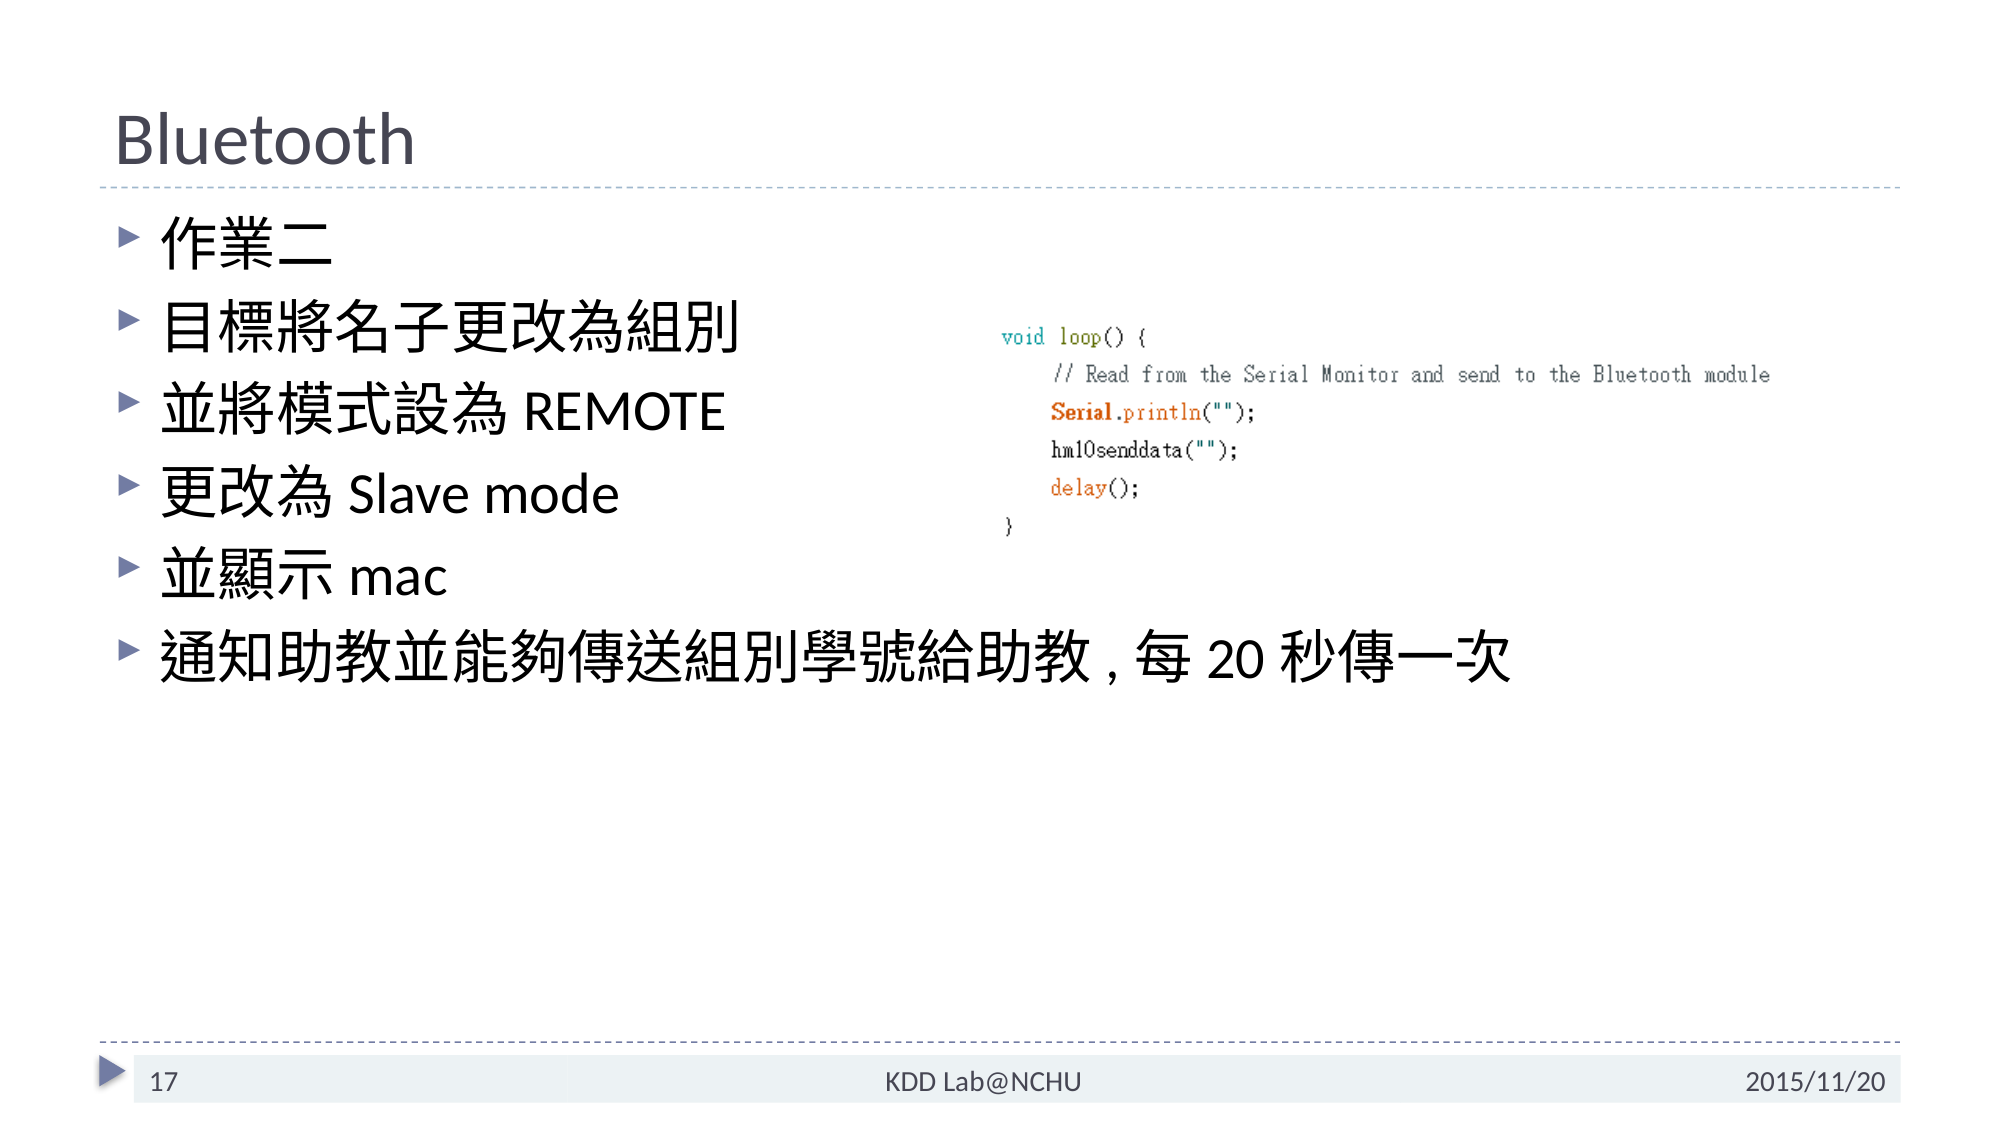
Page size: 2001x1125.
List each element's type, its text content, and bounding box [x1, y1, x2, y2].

picture [999, 310, 1854, 549]
footer KDD Lab@NCHU [568, 1055, 1401, 1103]
list 作業二 目標將名子更改為組別 並將模式設為REMOTE 更改為Slave mode 並顯示mac 通知助教並能夠傳送組別學號給助教,每20秒傳一次 [99, 200, 1900, 1010]
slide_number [1401, 1055, 1901, 1103]
title Bluetooth [99, 24, 1900, 188]
slide_number 17 [133, 1055, 568, 1103]
